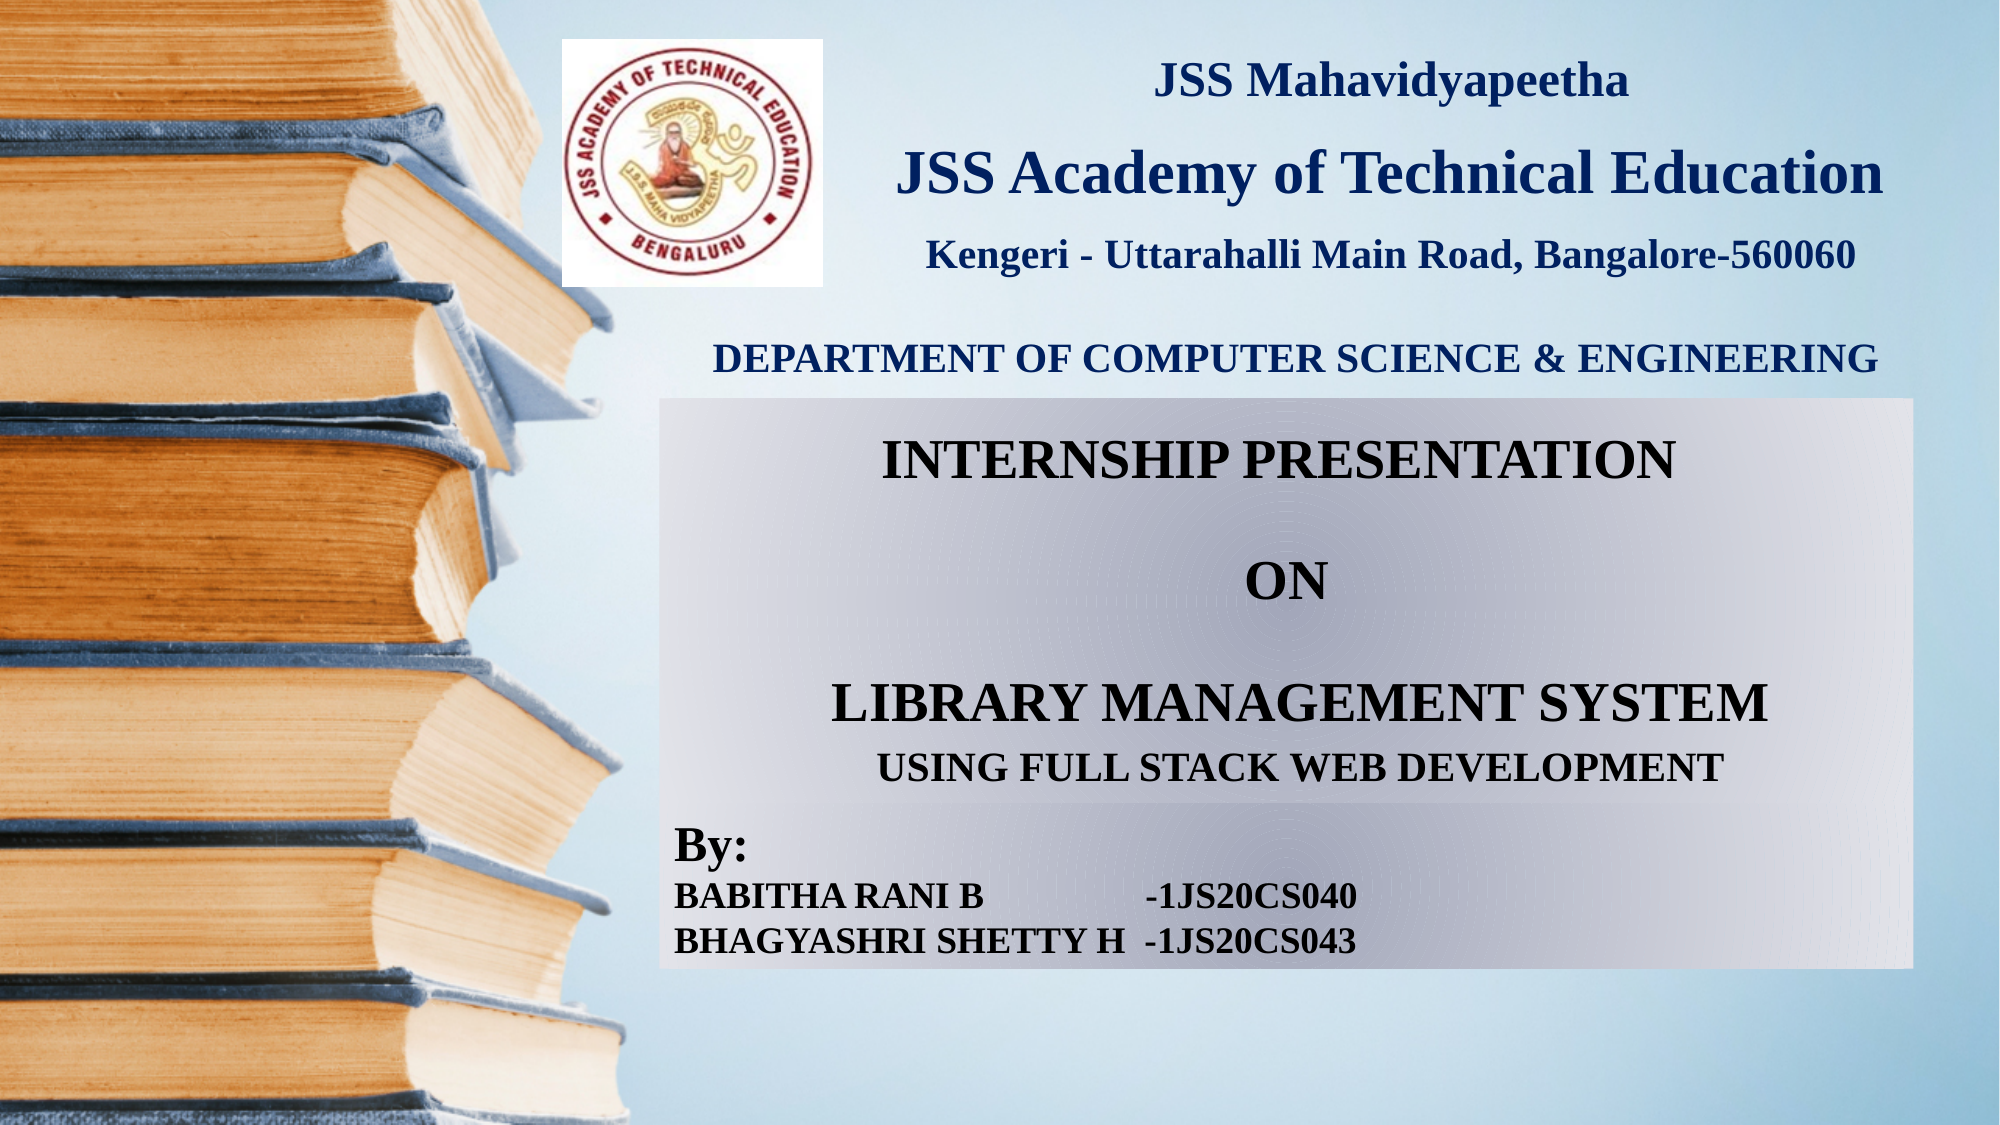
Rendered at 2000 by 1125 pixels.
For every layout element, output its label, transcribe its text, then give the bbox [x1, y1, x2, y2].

title INTERNSHIP PRESENTATION ON LIBRARY MANAGEMENT SYSTEM USING FULL STACK WEB DEVELOPMENT [659, 398, 1914, 803]
picture [0, 0, 2000, 1125]
text_box JSS Mahavidyapeetha JSS Academy of Technical Education Kengeri - Uttarahalli Main Road, Bangalore-560060 [823, 39, 1963, 284]
subtitle DEPARTMENT OF COMPUTER SCIENCE & ENGINEERING [692, 324, 2000, 399]
text_box By: BABITHA RANI B -1JS20CS040 BHAGYASHRI SHETTY H -1JS20CS043 [659, 803, 1914, 969]
